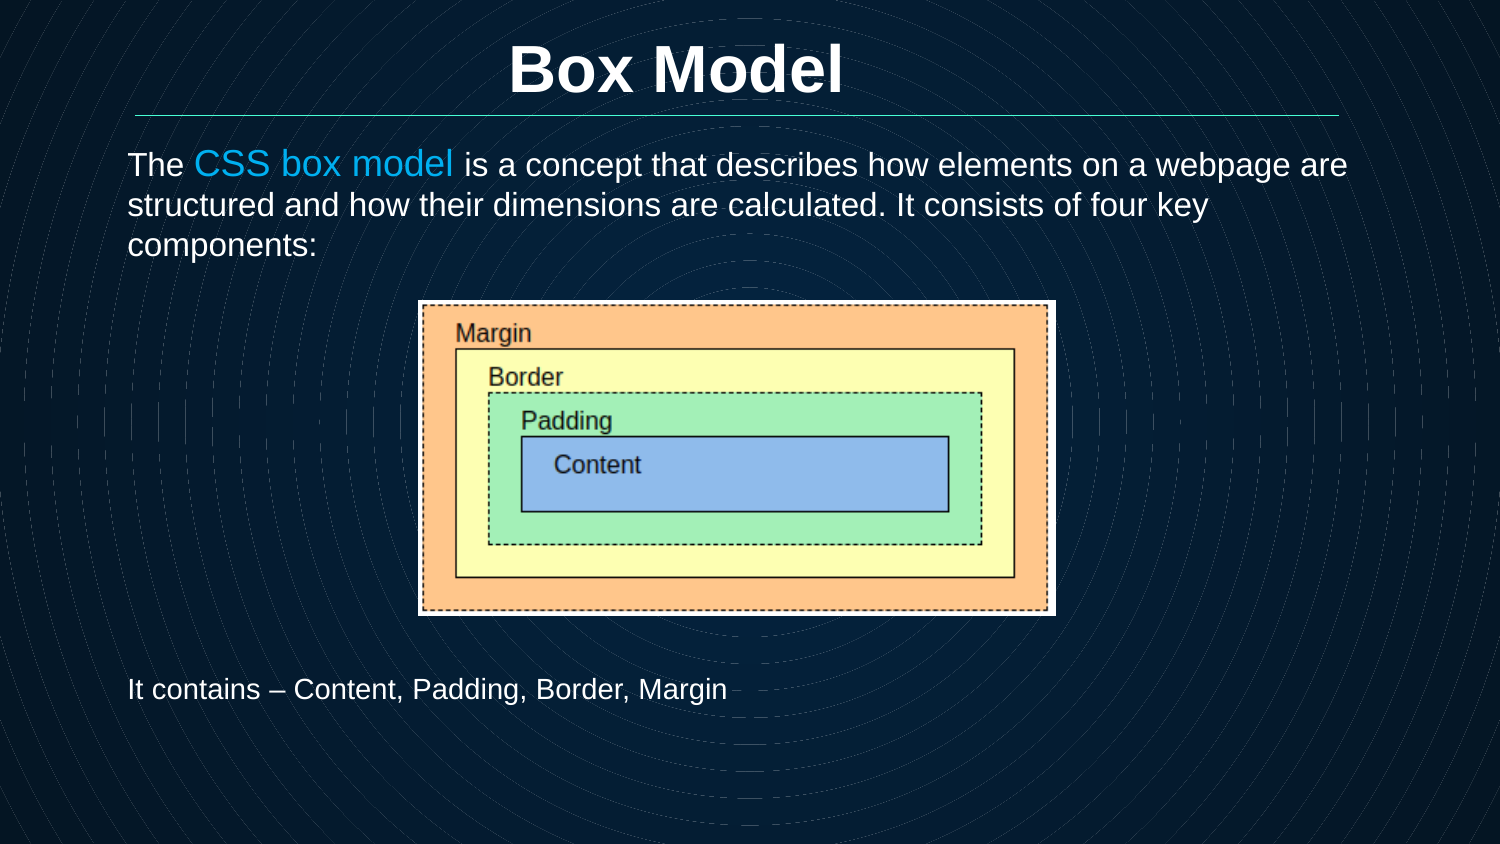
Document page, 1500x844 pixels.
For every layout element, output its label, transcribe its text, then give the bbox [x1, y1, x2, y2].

picture [417, 300, 1056, 617]
text_box The CSS box model is a concept that describes how elements on a webpage are structured and how their dimensions are calculated. It consists of four key components: [112, 131, 1415, 271]
text_box Box Model [301, 18, 1052, 113]
text_box It contains – Content, Padding, Border, Margin [112, 663, 1470, 713]
